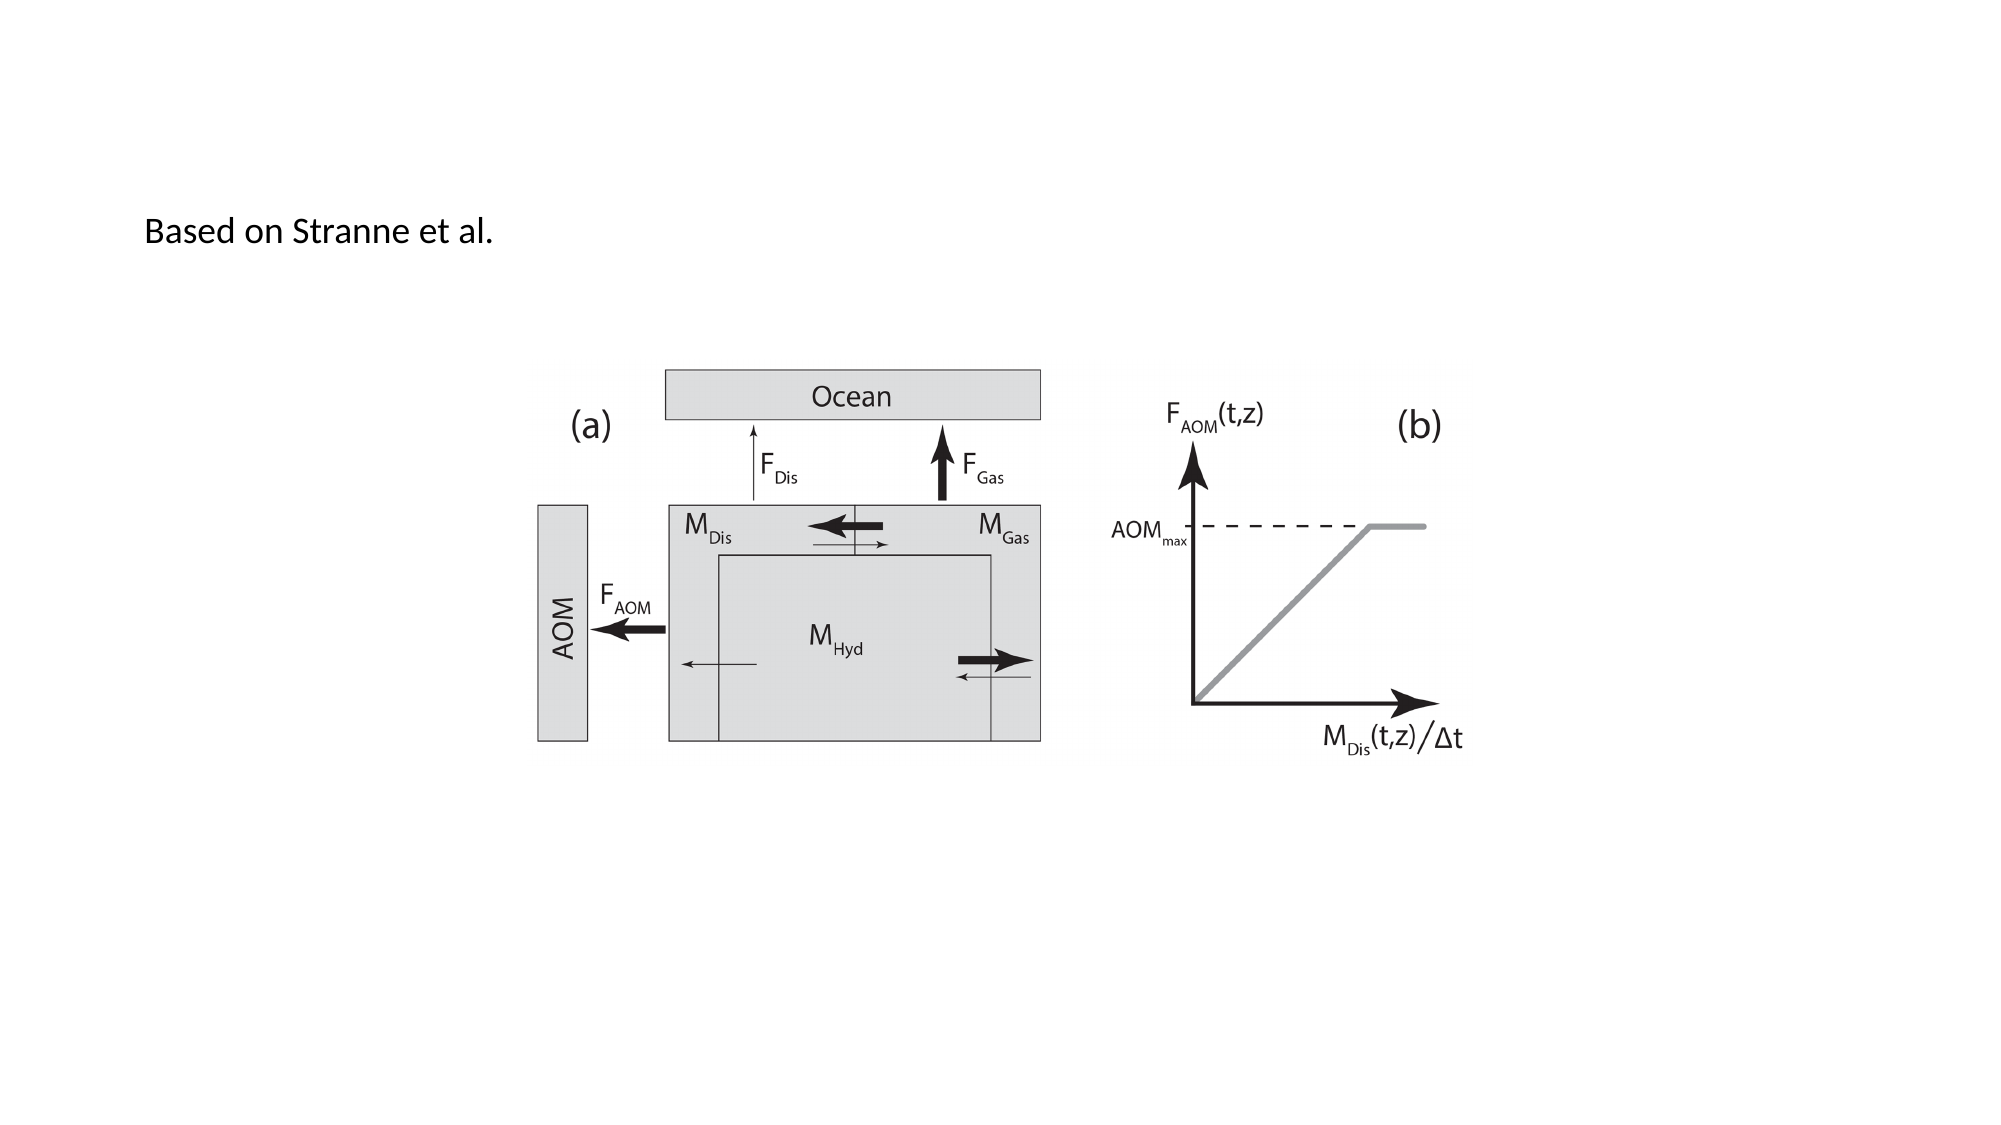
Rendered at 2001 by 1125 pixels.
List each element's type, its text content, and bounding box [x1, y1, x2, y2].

text_box Based on Stranne et al. [129, 195, 510, 259]
picture [527, 359, 1473, 766]
